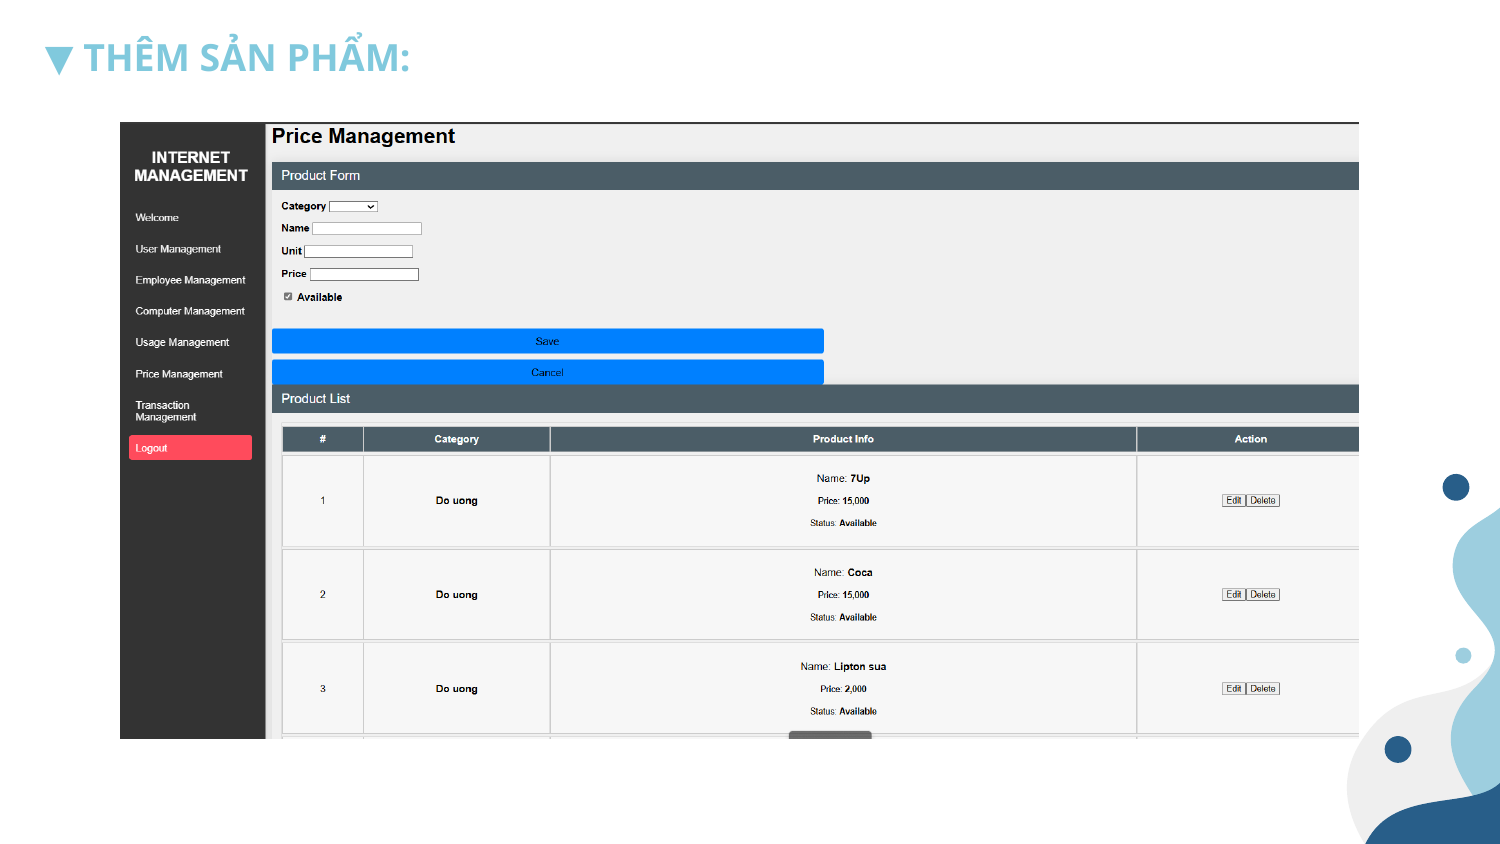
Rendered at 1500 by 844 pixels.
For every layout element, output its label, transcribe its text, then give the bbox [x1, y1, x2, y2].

picture [120, 122, 1359, 739]
text_box ▼ THÊM SẢN PHẨM: [30, 26, 447, 86]
